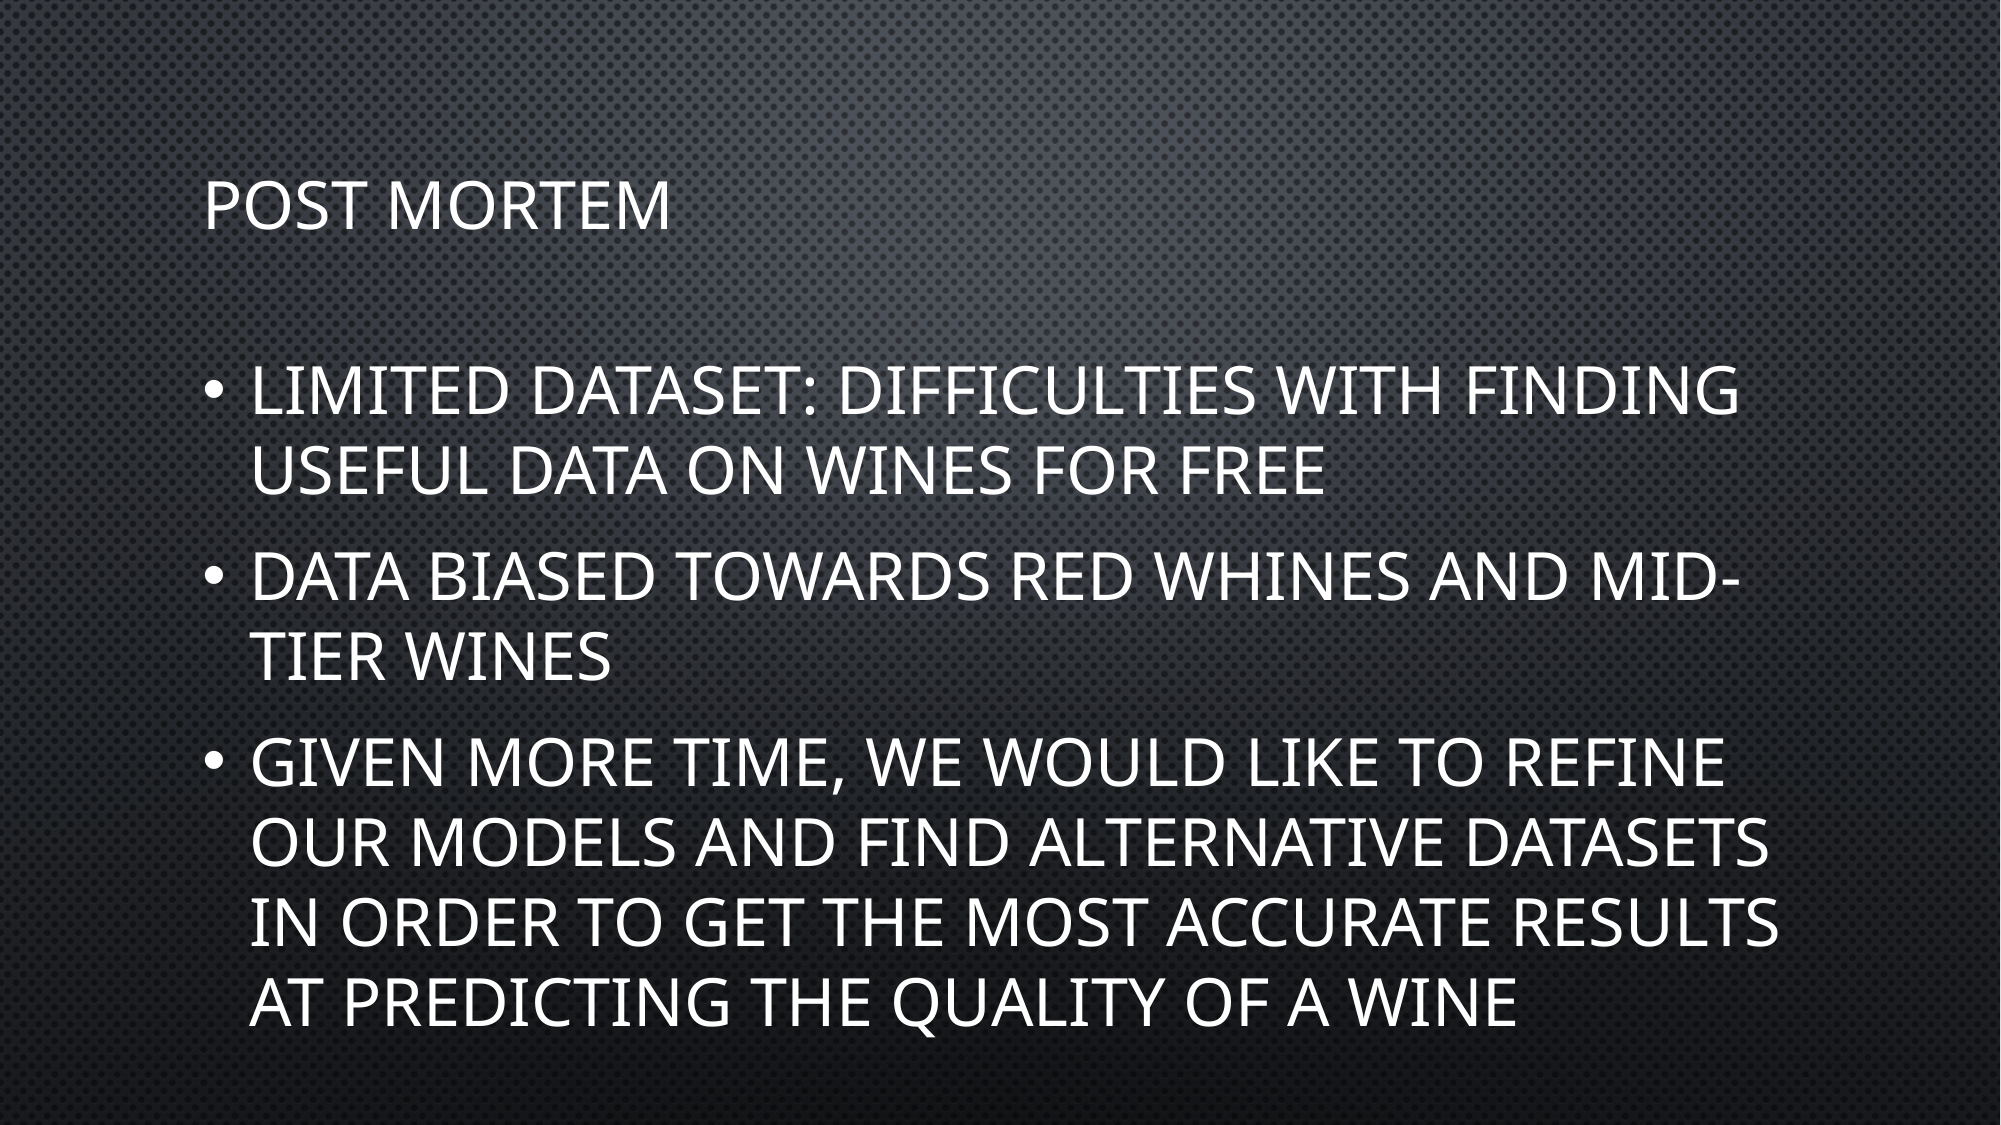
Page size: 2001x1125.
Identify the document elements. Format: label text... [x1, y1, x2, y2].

list Limited dataset: Difficulties with finding useful data on wines for free Data biased towards red whines and mid-tier wines Given more time, we would like to refine our models and find alternative datasets in order to get the most accurate results at predicting the quality of a wine [187, 437, 1813, 950]
title Post mortem [187, 46, 1813, 359]
